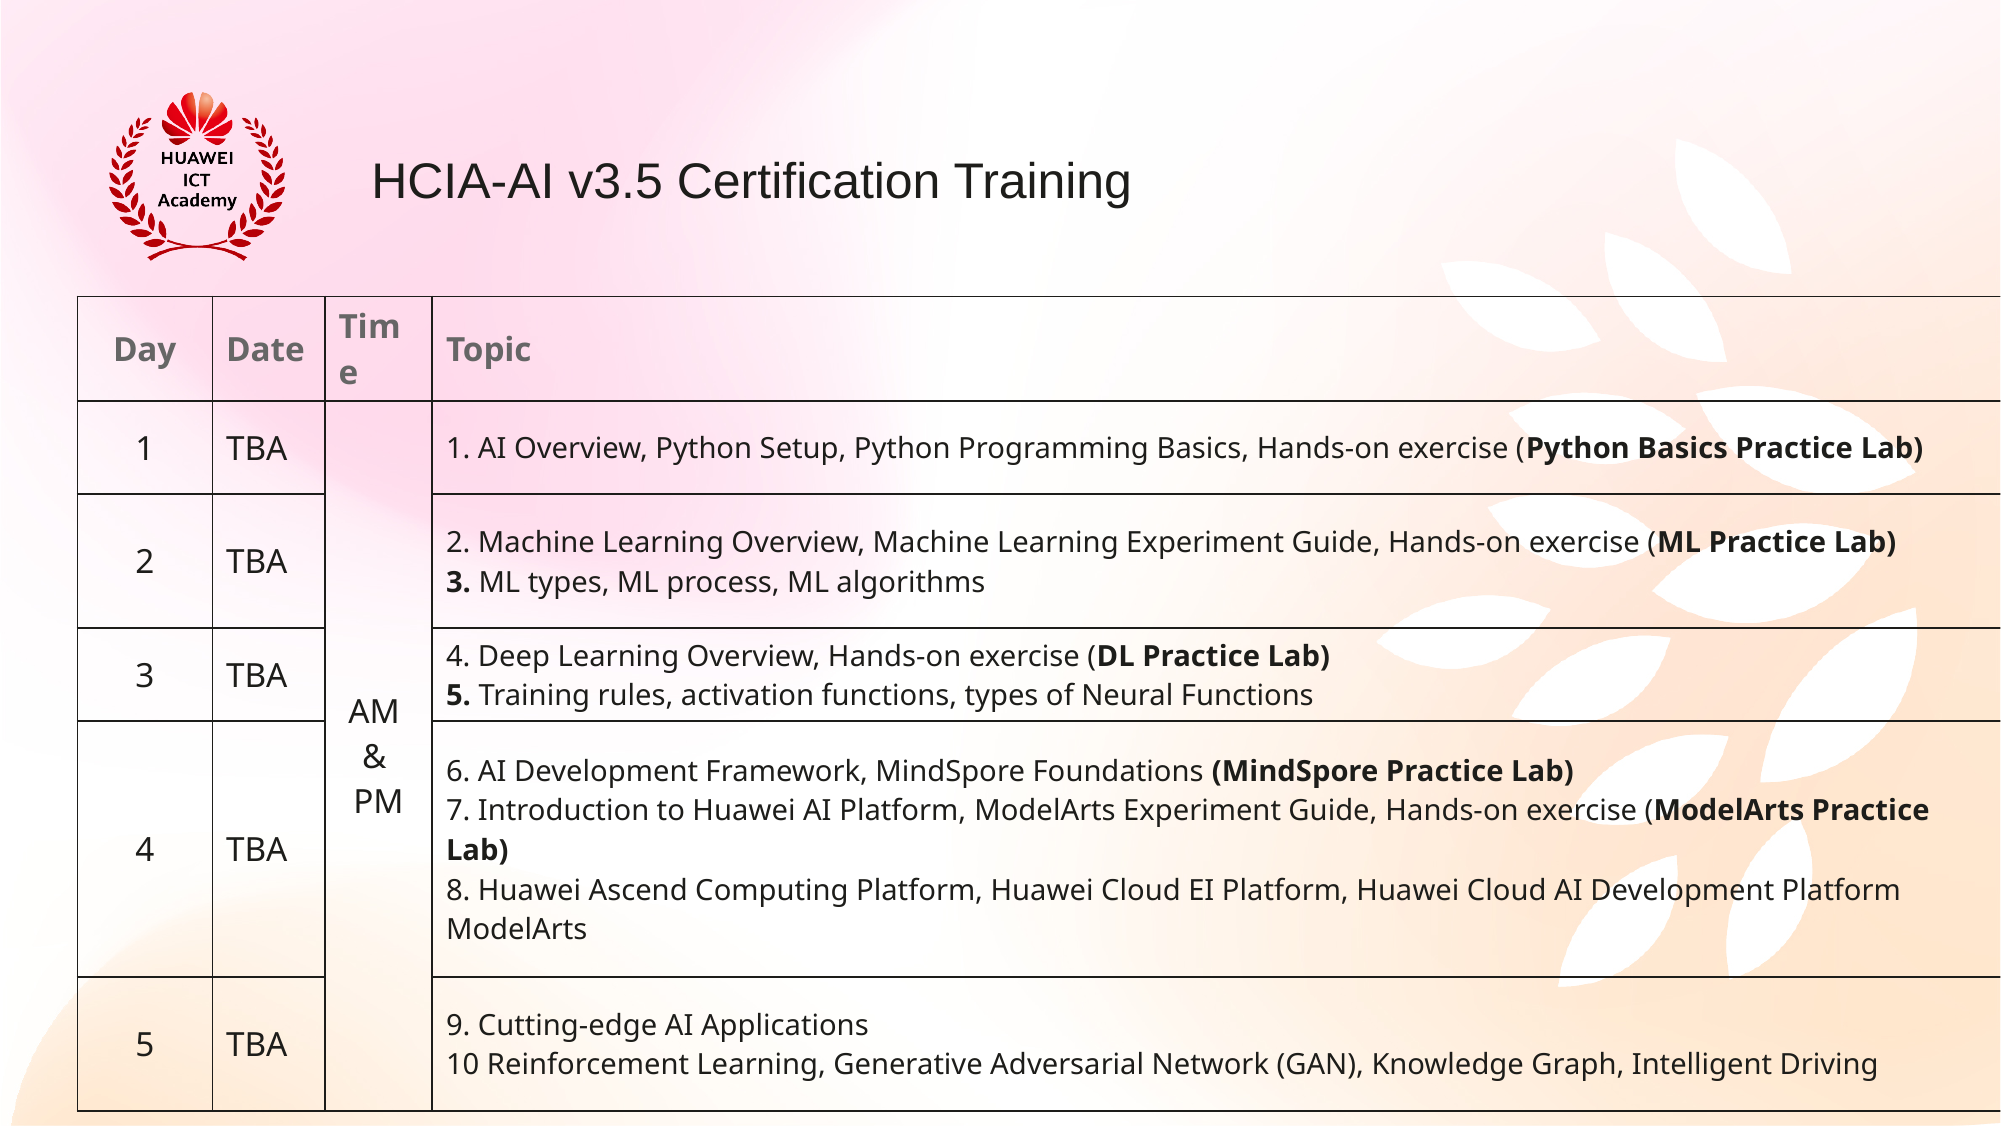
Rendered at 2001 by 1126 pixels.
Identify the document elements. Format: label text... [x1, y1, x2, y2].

table_header Topic [433, 297, 2001, 400]
text_box HCIA-AI v3.5 Certification Training [356, 140, 1162, 216]
table_cell 2 [78, 495, 212, 627]
picture [0, 0, 2001, 1126]
table_cell TBA [213, 722, 324, 976]
table_cell 2. Machine Learning Overview, Machine Learning Experiment Guide, Hands-on exercise (ML Practice Lab) 3. ML types, ML process, ML algorithms [433, 495, 2001, 627]
table_cell TBA [213, 978, 324, 1110]
table_cell 4 [78, 722, 212, 976]
table_cell AM & PM [326, 402, 431, 1110]
table_cell TBA [213, 495, 324, 627]
table_cell 6. AI Development Framework, MindSpore Foundations (MindSpore Practice Lab) 7. Introduction to Huawei AI Platform, ModelArts Experiment Guide, Hands-on exercise (ModelArts Practice Lab) 8. Huawei Ascend Computing Platform, Huawei Cloud EI Platform, Huawei Cloud AI Development Platform ModelArts [433, 722, 2001, 976]
table_cell 9. Cutting-edge AI Applications 10 Reinforcement Learning, Generative Adversarial Network (GAN), Knowledge Graph, Intelligent Driving [433, 978, 2001, 1110]
table_cell 4. Deep Learning Overview, Hands-on exercise (DL Practice Lab) 5. Training rules, activation functions, types of Neural Functions [433, 629, 2001, 720]
table_header Time [326, 297, 431, 400]
table_header Date [213, 297, 324, 400]
table_cell TBA [213, 402, 324, 493]
table_cell 1 [78, 402, 212, 493]
table_cell TBA [213, 629, 324, 720]
table_cell 3 [78, 629, 212, 720]
table_header Day [78, 297, 212, 400]
table_cell 1. AI Overview, Python Setup, Python Programming Basics, Hands-on exercise (Python Basics Practice Lab) [433, 402, 2001, 493]
table_cell 5 [78, 978, 212, 1110]
